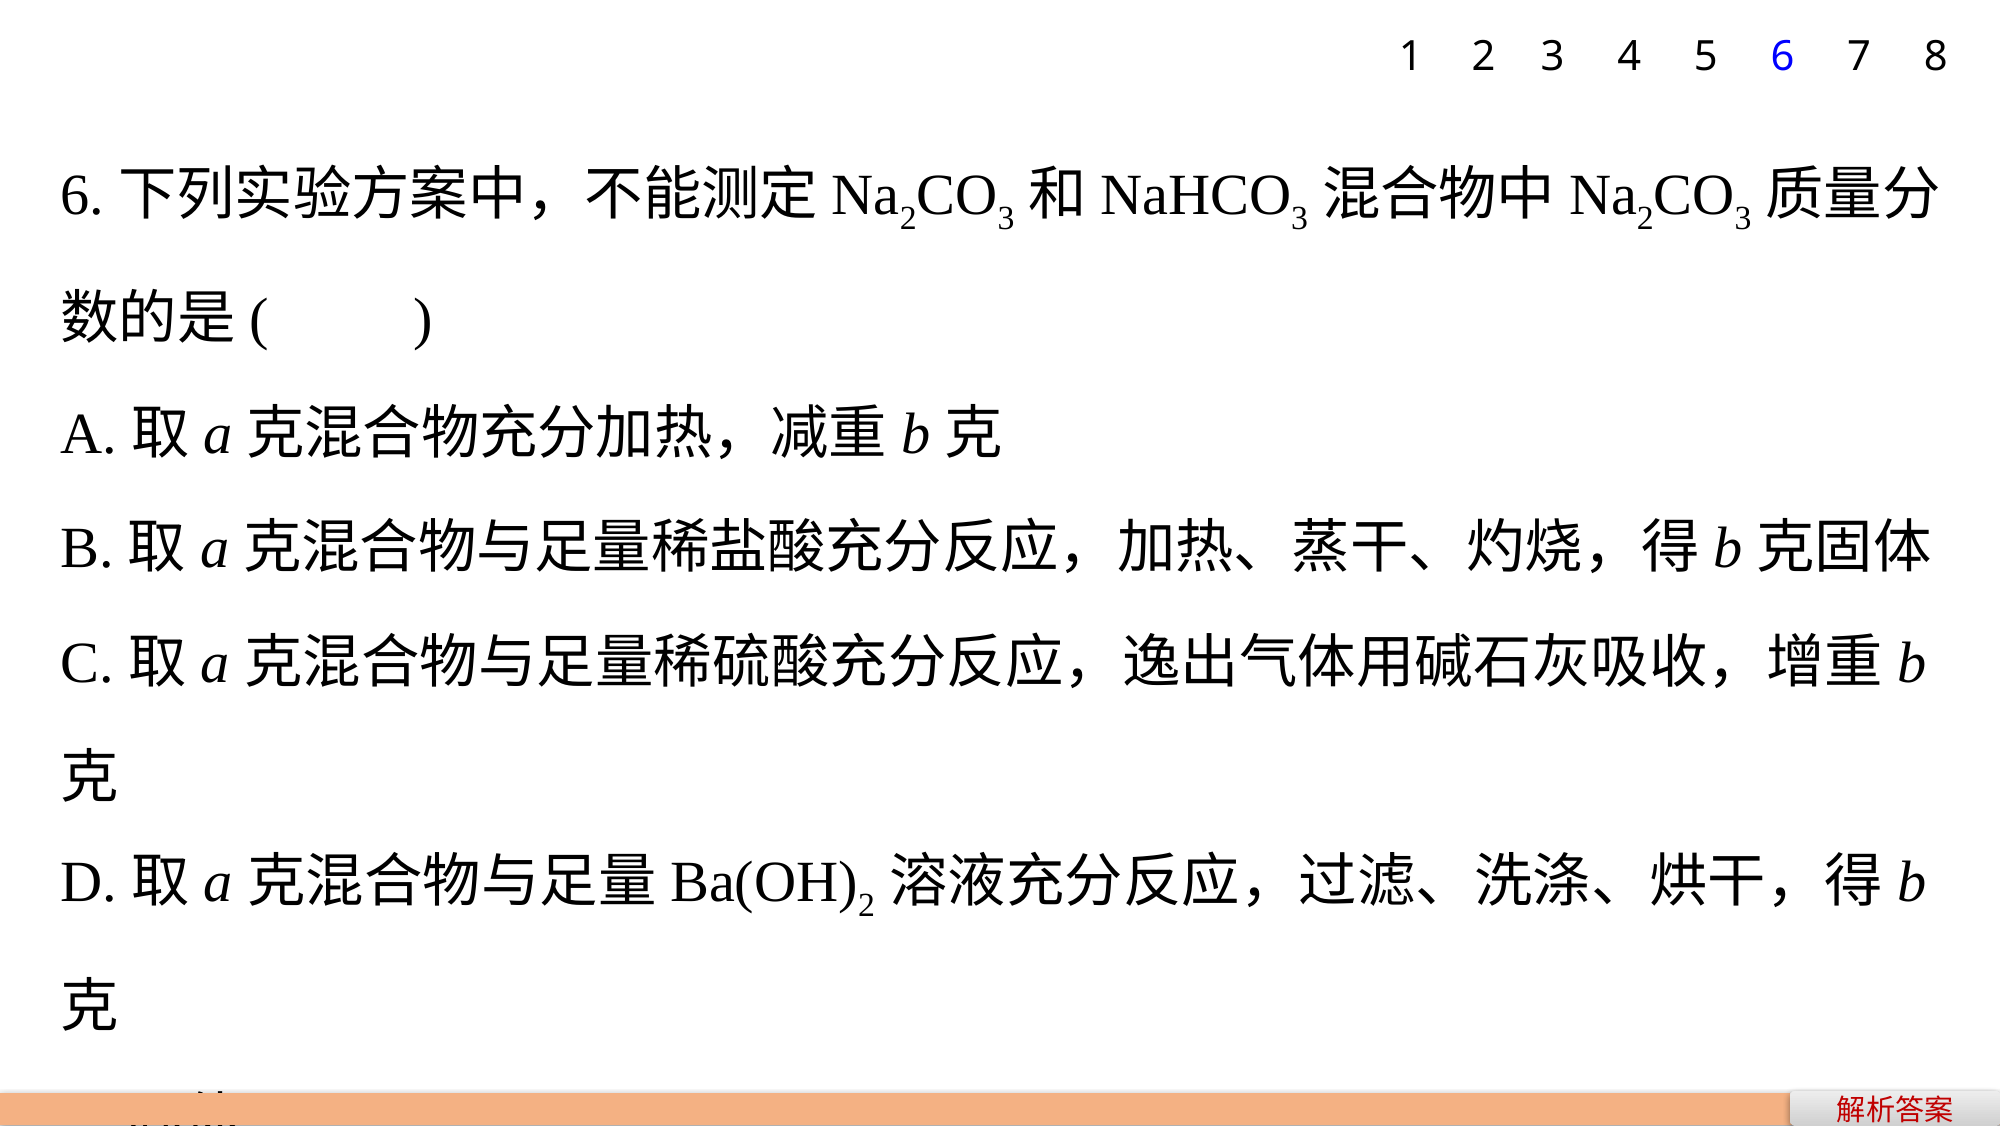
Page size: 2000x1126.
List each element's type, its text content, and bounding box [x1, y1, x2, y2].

text_box 2 [1454, 6, 1516, 101]
text_box 解析答案 [1788, 1089, 2000, 1126]
text_box [0, 1092, 1787, 1126]
text_box 8 [1902, 6, 1968, 101]
text_box 4 [1596, 6, 1662, 101]
text_box 6.下列实验方案中，不能测定Na2CO3和NaHCO3混合物中Na2CO3质量分数的是( ) A.取a克混合物充分加热，减重b克 B.取a克混合物与足量稀盐酸充分反应，加热、蒸干、灼烧，得b克固体 C.取a克混合物与足量稀硫酸充分反应，逸出气体用碱石灰吸收，增重b克 D.取a克混合物与足量Ba(OH)2溶液充分反应，过滤、洗涤、烘干，得b克 固体 [45, 113, 1956, 1091]
text_box 3 [1527, 6, 1585, 101]
text_box 1 [1377, 6, 1443, 101]
text_box 6 [1749, 6, 1815, 101]
text_box 5 [1672, 6, 1738, 101]
text_box 7 [1826, 6, 1892, 101]
